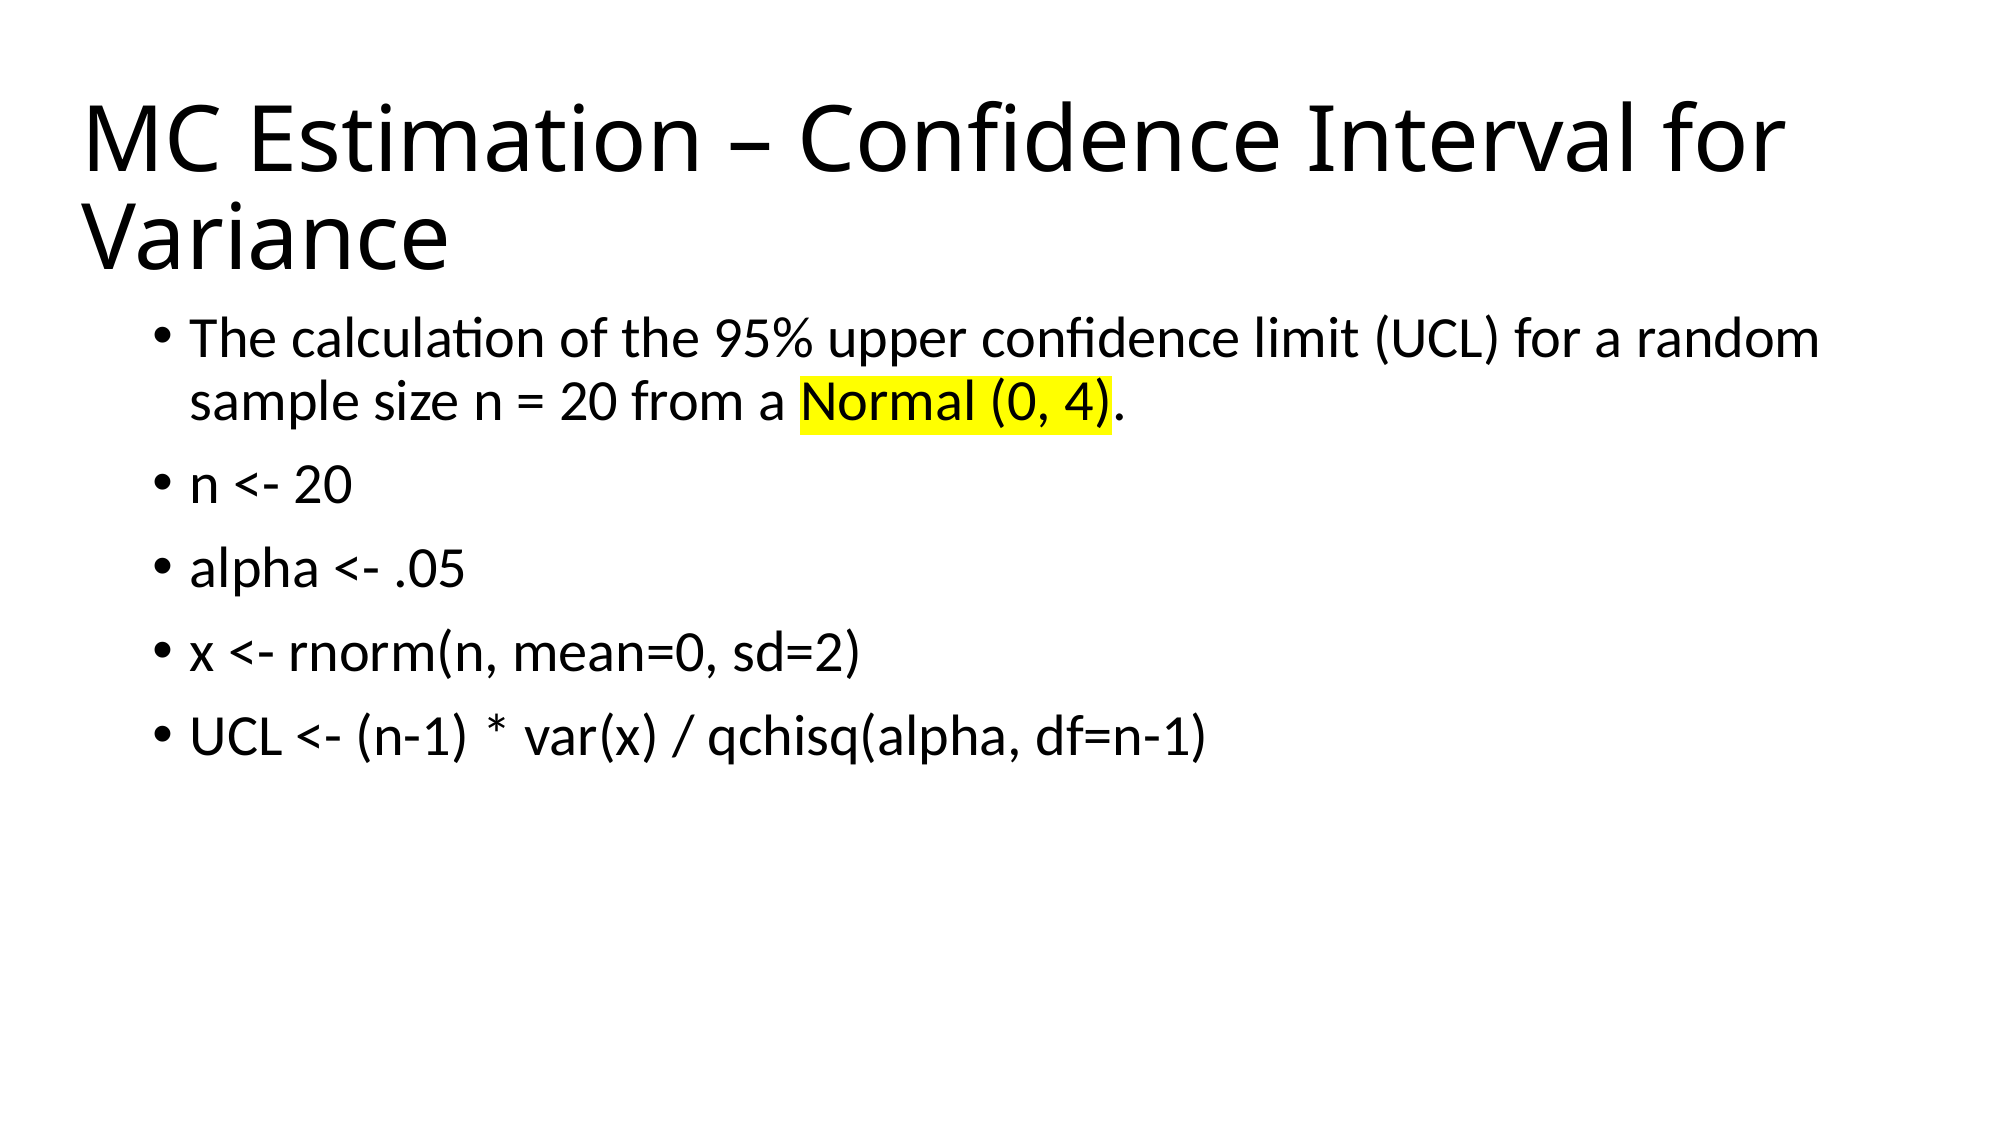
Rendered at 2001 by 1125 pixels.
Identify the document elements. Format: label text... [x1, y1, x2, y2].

title MC Estimation – Confidence Interval for Variance [66, 82, 1934, 300]
list The calculation of the 95% upper confidence limit (UCL) for a random sample size n = 20 from a Normal (0, 4). n <- 20 alpha <- .05 x <- rnorm(n, mean=0, sd=2) UCL <- (n-1) * var(x) / qchisq(alpha, df=n-1) [137, 300, 1863, 1014]
